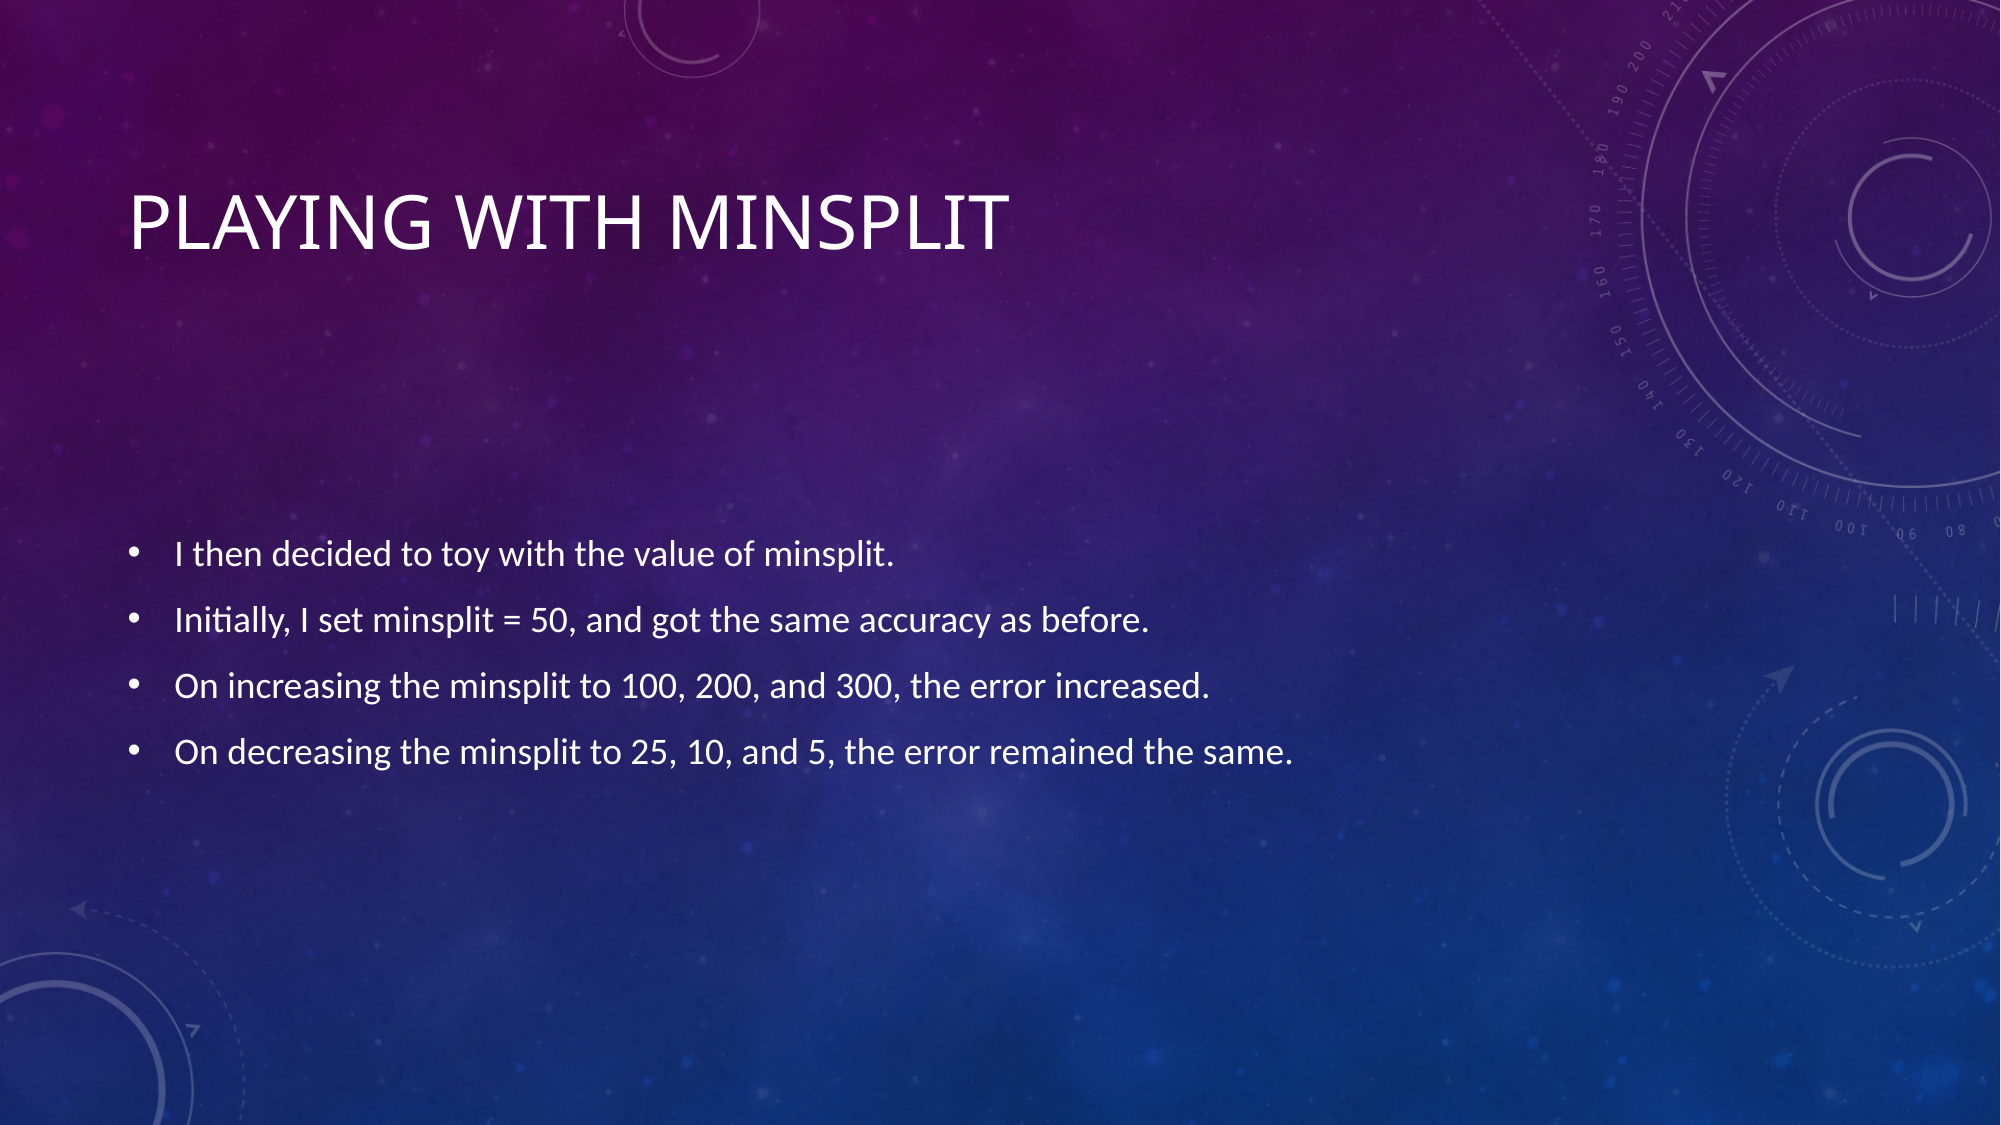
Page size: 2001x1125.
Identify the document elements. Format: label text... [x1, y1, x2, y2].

title Playing with minsplit [112, 99, 1775, 339]
list I then decided to toy with the value of minsplit. Initially, I set minsplit = 50, and got the same accuracy as before. On increasing the minsplit to 100, 200, and 300, the error increased. On decreasing the minsplit to 25, 10, and 5, the error remained the same. [112, 351, 1775, 950]
picture [0, 0, 2001, 1125]
